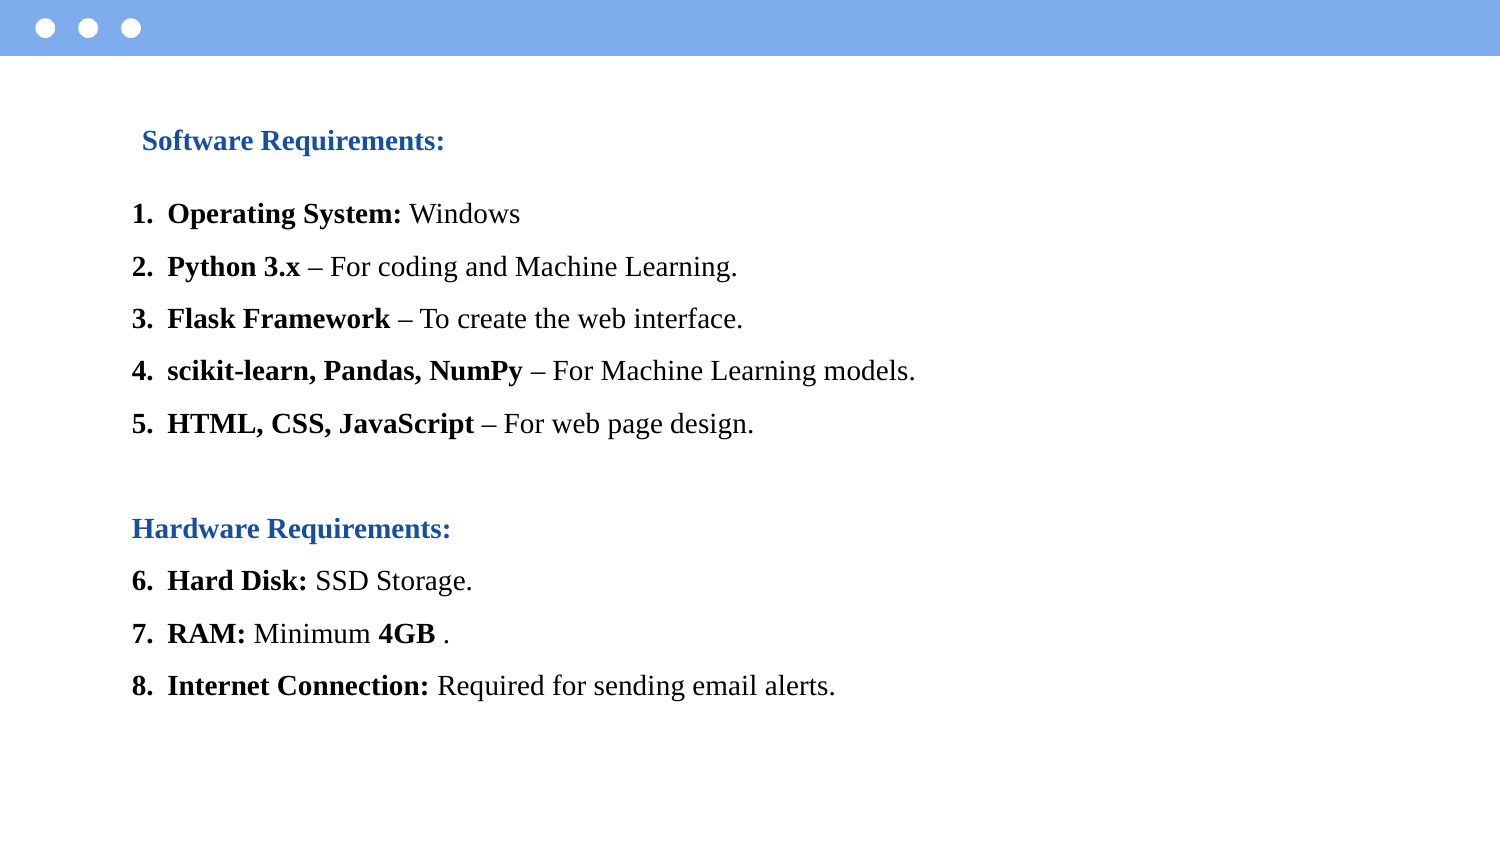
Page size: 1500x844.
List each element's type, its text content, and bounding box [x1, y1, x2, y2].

title Software Requirements: [126, 106, 1393, 183]
text_box Operating System: Windows Python 3.x – For coding and Machine Learning. Flask Framework – To create the web interface. scikit-learn, Pandas, NumPy – For Machine Learning models. HTML, CSS, JavaScript – For web page design. Hardware Requirements: Hard Disk: SSD Storage. RAM: Minimum 4GB . Internet Connection: Required for sending email alerts. [117, 169, 1383, 779]
